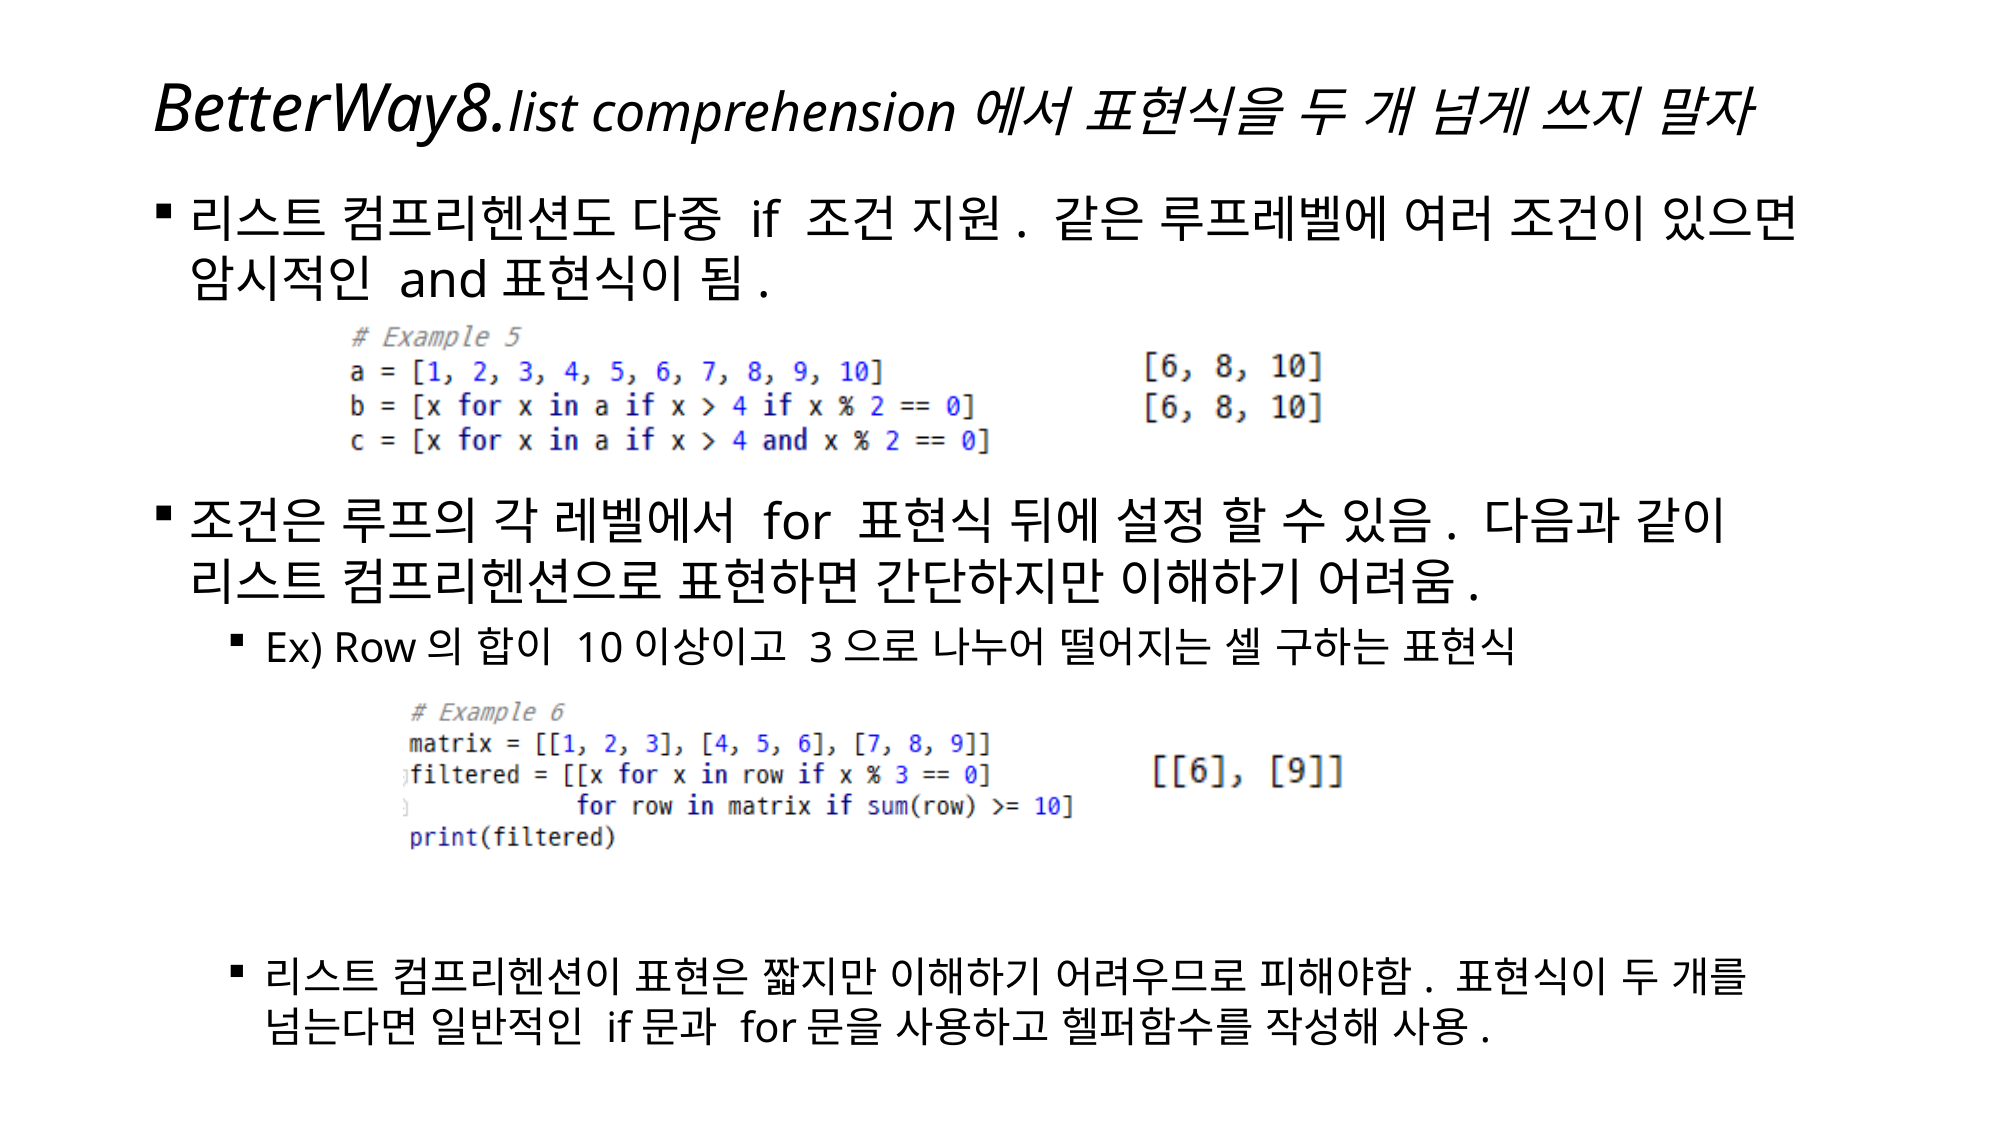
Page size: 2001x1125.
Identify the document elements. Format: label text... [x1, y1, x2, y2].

picture [1146, 746, 1352, 808]
title BetterWay8.list comprehension에서 표현식을 두 개 넘게 쓰지 말자 [137, 59, 1863, 160]
picture [1143, 348, 1328, 430]
picture [342, 318, 1000, 460]
picture [403, 695, 1086, 860]
list 리스트 컴프리헨션도 다중 if 조건 지원. 같은 루프레벨에 여러 조건이 있으면 암시적인 and표현식이 됨. 조건은 루프의 각 레벨에서 for 표현식 뒤에 설정 할 수 있음. 다음과 같이 리스트 컴프리헨션으로 표현하면 간단하지만 이해하기 어려움. Ex) Row의 합이 10이상이고 3으로 나누어 떨어지는 셀 구하는 표현식 리스트 컴프리헨션이 표현은 짧지만 이해하기 어려우므로 피해야함. 표현식이 두 개를 넘는다면 일반적인 if문과 for문을 사용하고 헬퍼함수를 작성해 사용. [137, 179, 1863, 1106]
